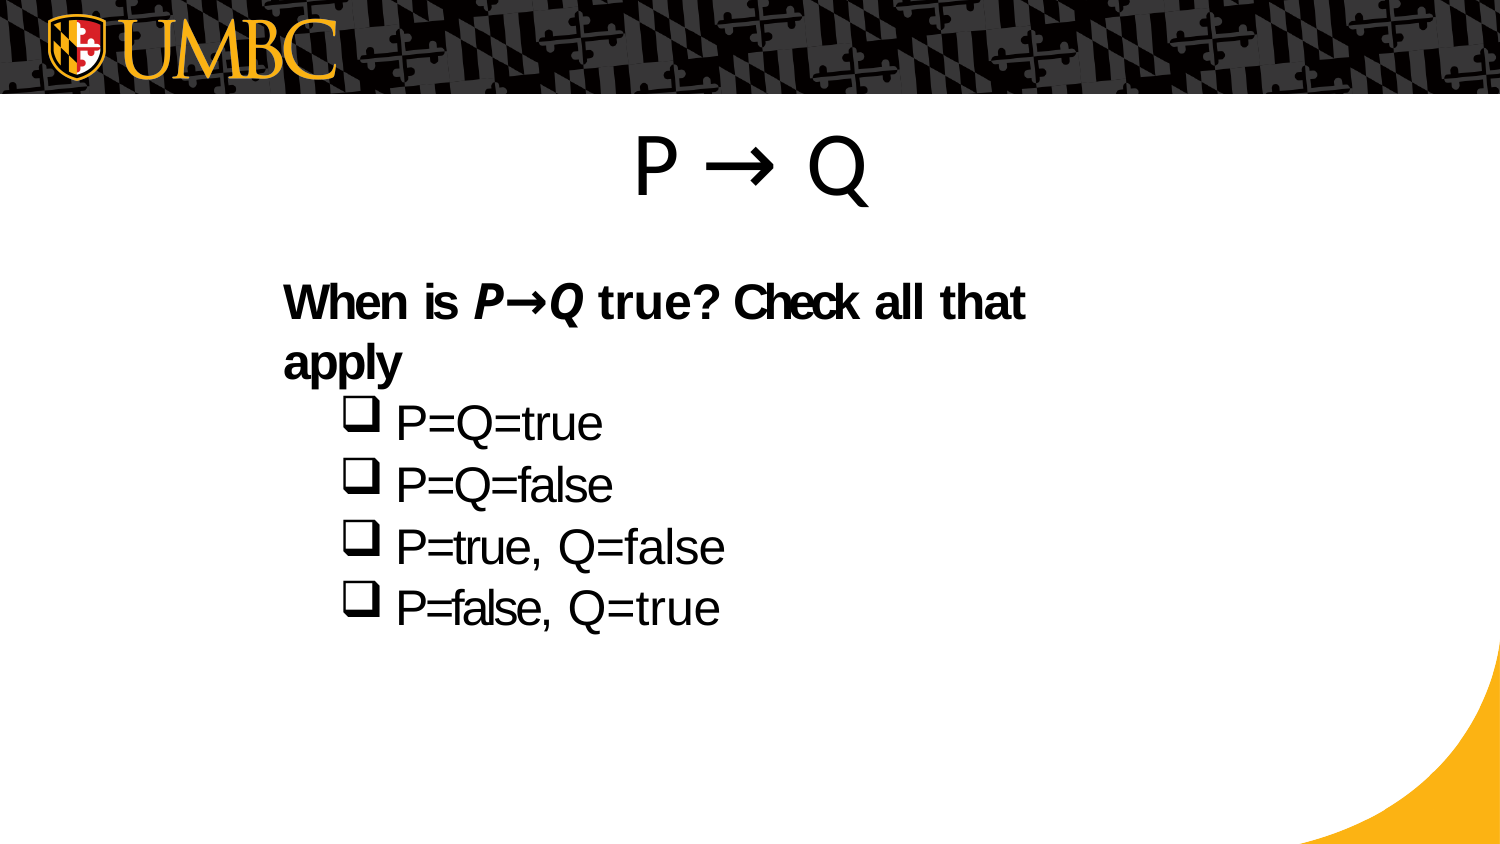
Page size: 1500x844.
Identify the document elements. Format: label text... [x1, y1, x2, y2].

picture [1299, 639, 1500, 844]
title P → Q [243, 87, 1257, 230]
text_box When is P→Q true? Check all that apply P=Q=true P=Q=false P=true, Q=false P=false, Q=true [281, 264, 1125, 636]
picture [0, 0, 1500, 94]
